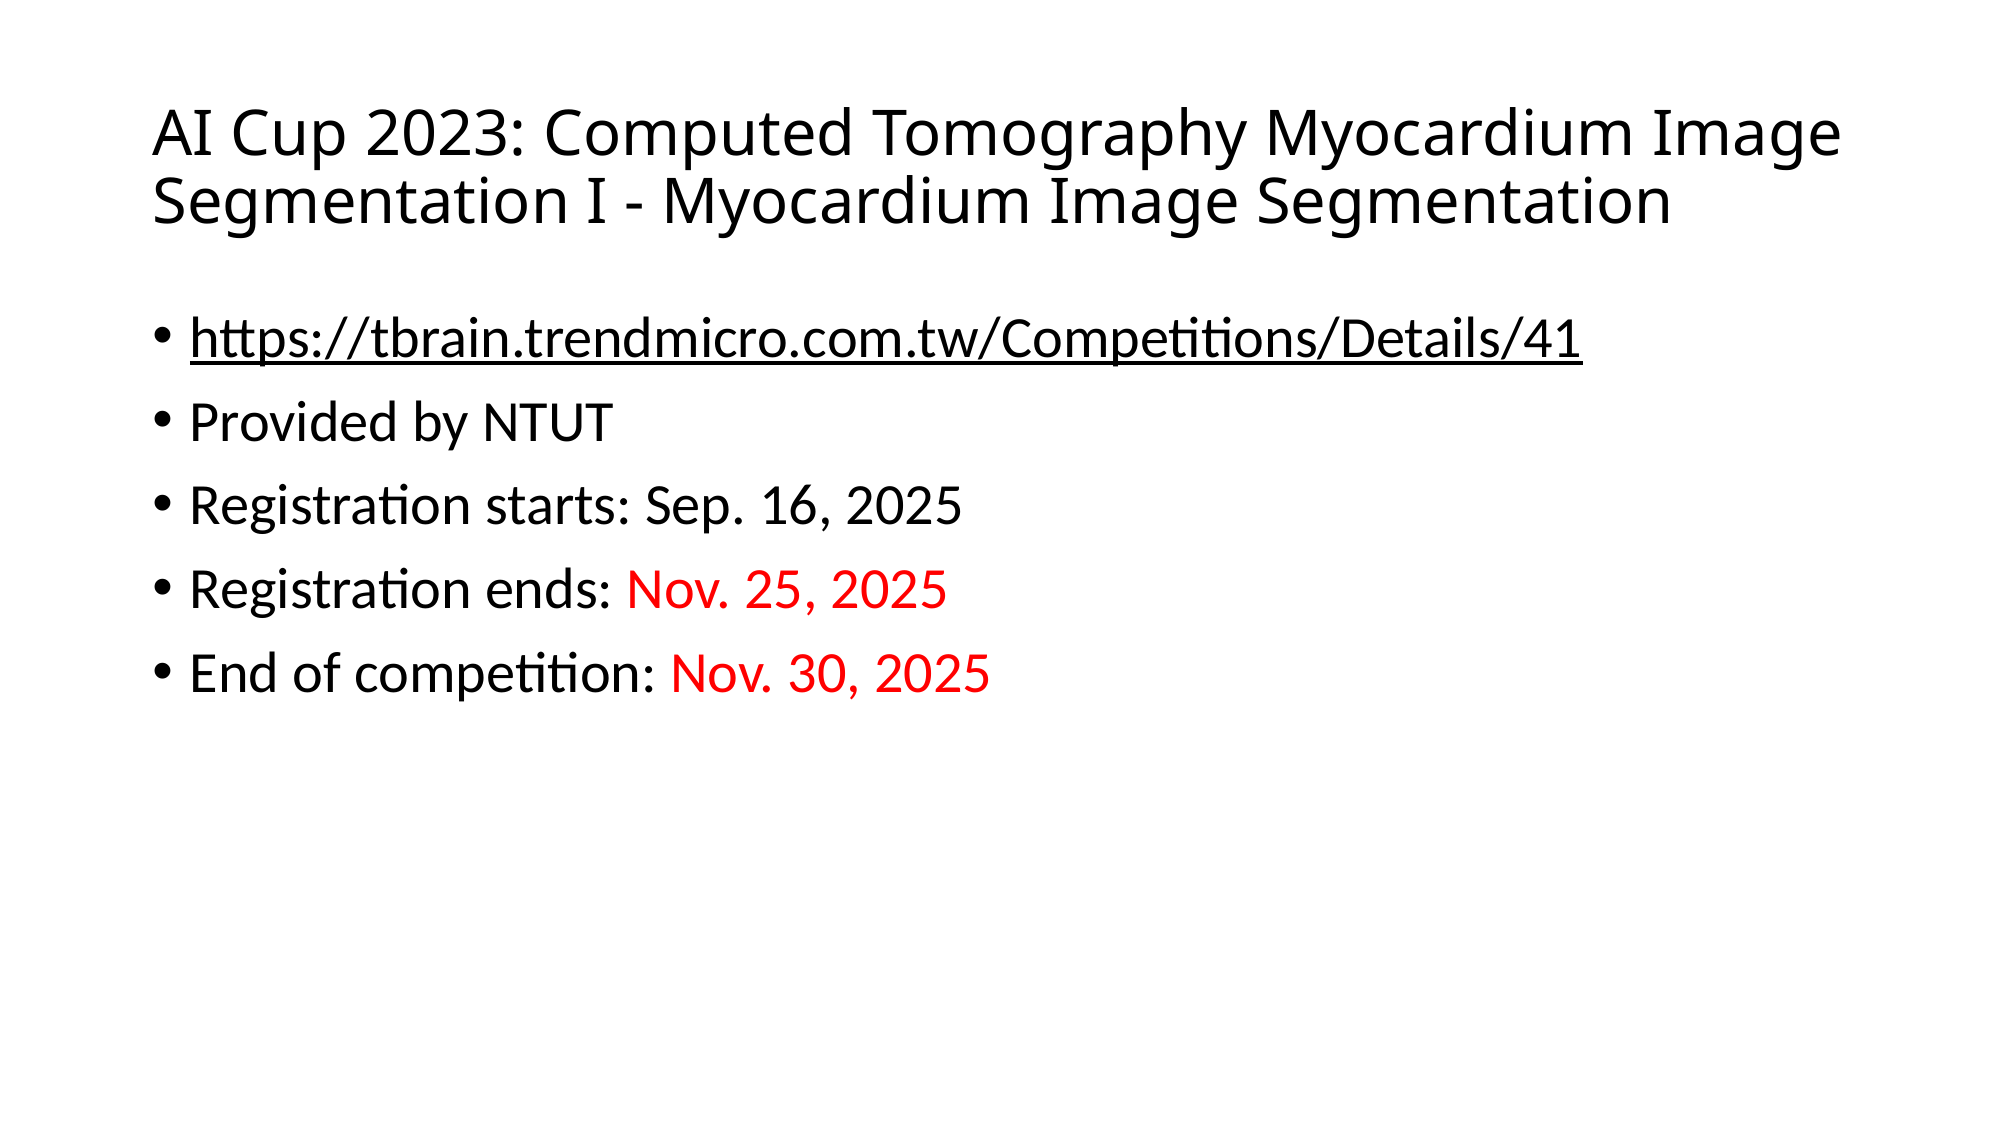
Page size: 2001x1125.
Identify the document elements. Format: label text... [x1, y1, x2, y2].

title AI Cup 2023: Computed Tomography Myocardium Image Segmentation I - Myocardium Image Segmentation [137, 59, 1863, 278]
list https://tbrain.trendmicro.com.tw/Competitions/Details/41 Provided by NTUT Registration starts: Sep. 16, 2025 Registration ends: Nov. 25, 2025 End of competition: Nov. 30, 2025 [137, 299, 1863, 1014]
